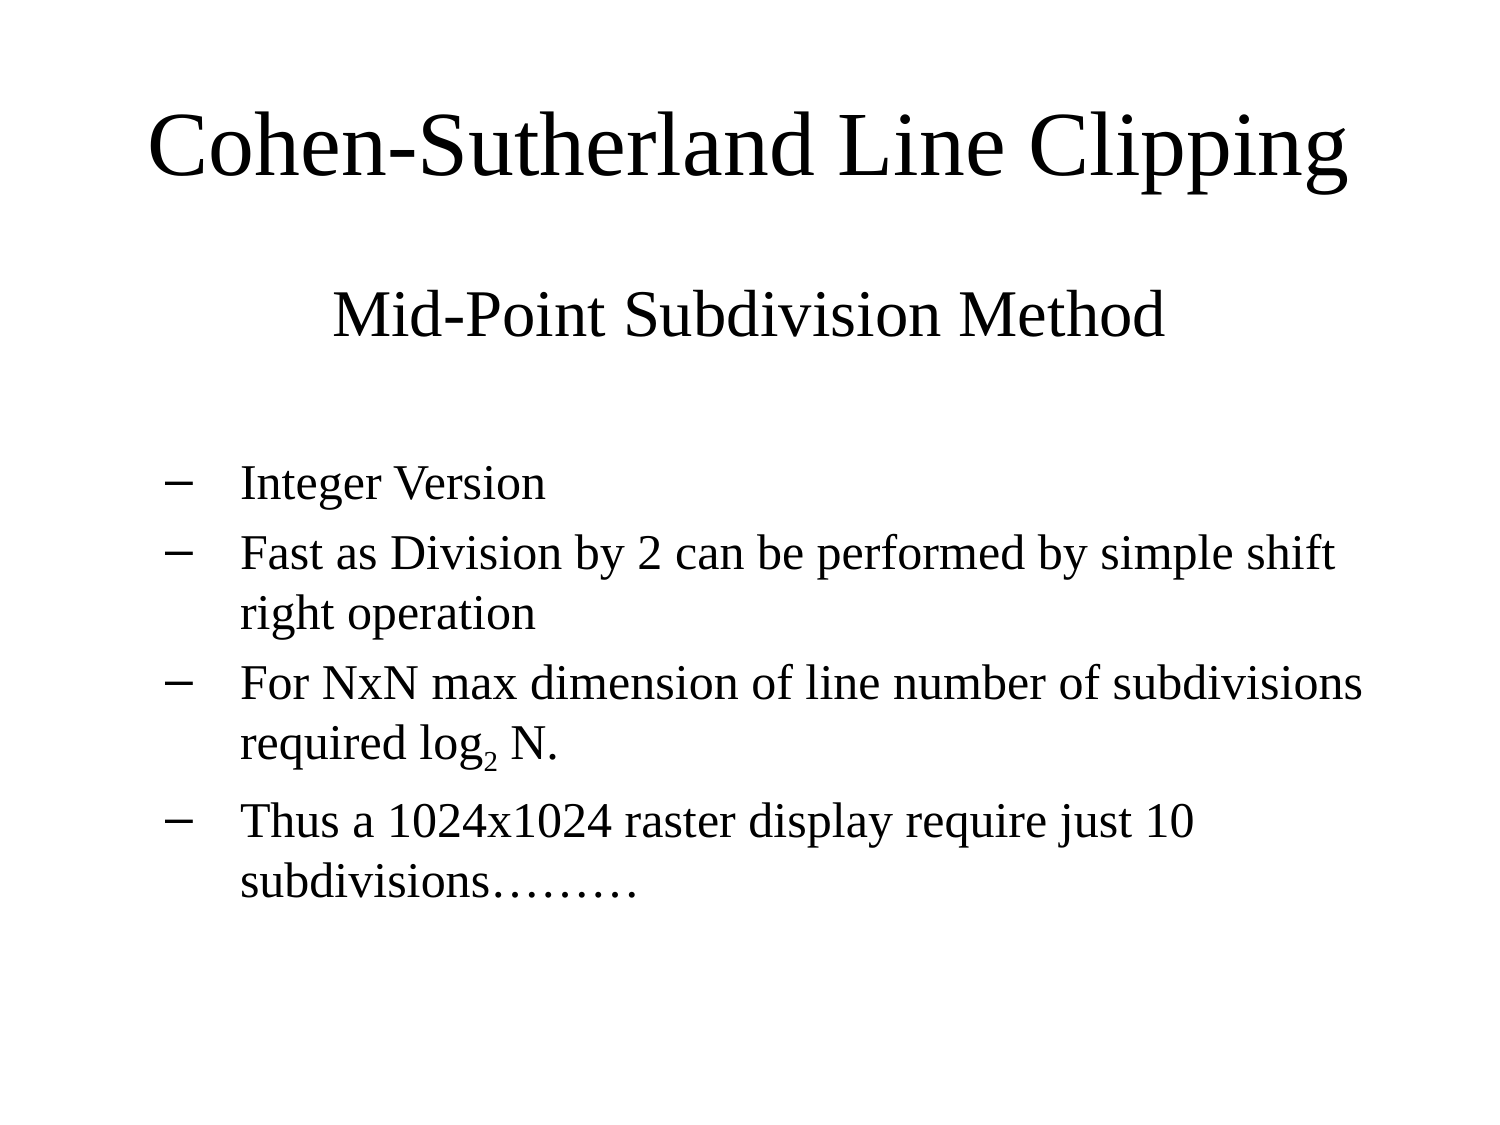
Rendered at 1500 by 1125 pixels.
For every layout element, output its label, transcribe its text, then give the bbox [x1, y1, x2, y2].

list Mid-Point Subdivision Method Integer Version Fast as Division by 2 can be performed by simple shift right operation For NxN max dimension of line number of subdivisions required log2 N. Thus a 1024x1024 raster display require just 10 subdivisions……… [75, 262, 1425, 1005]
title Cohen-Sutherland Line Clipping [75, 45, 1425, 233]
